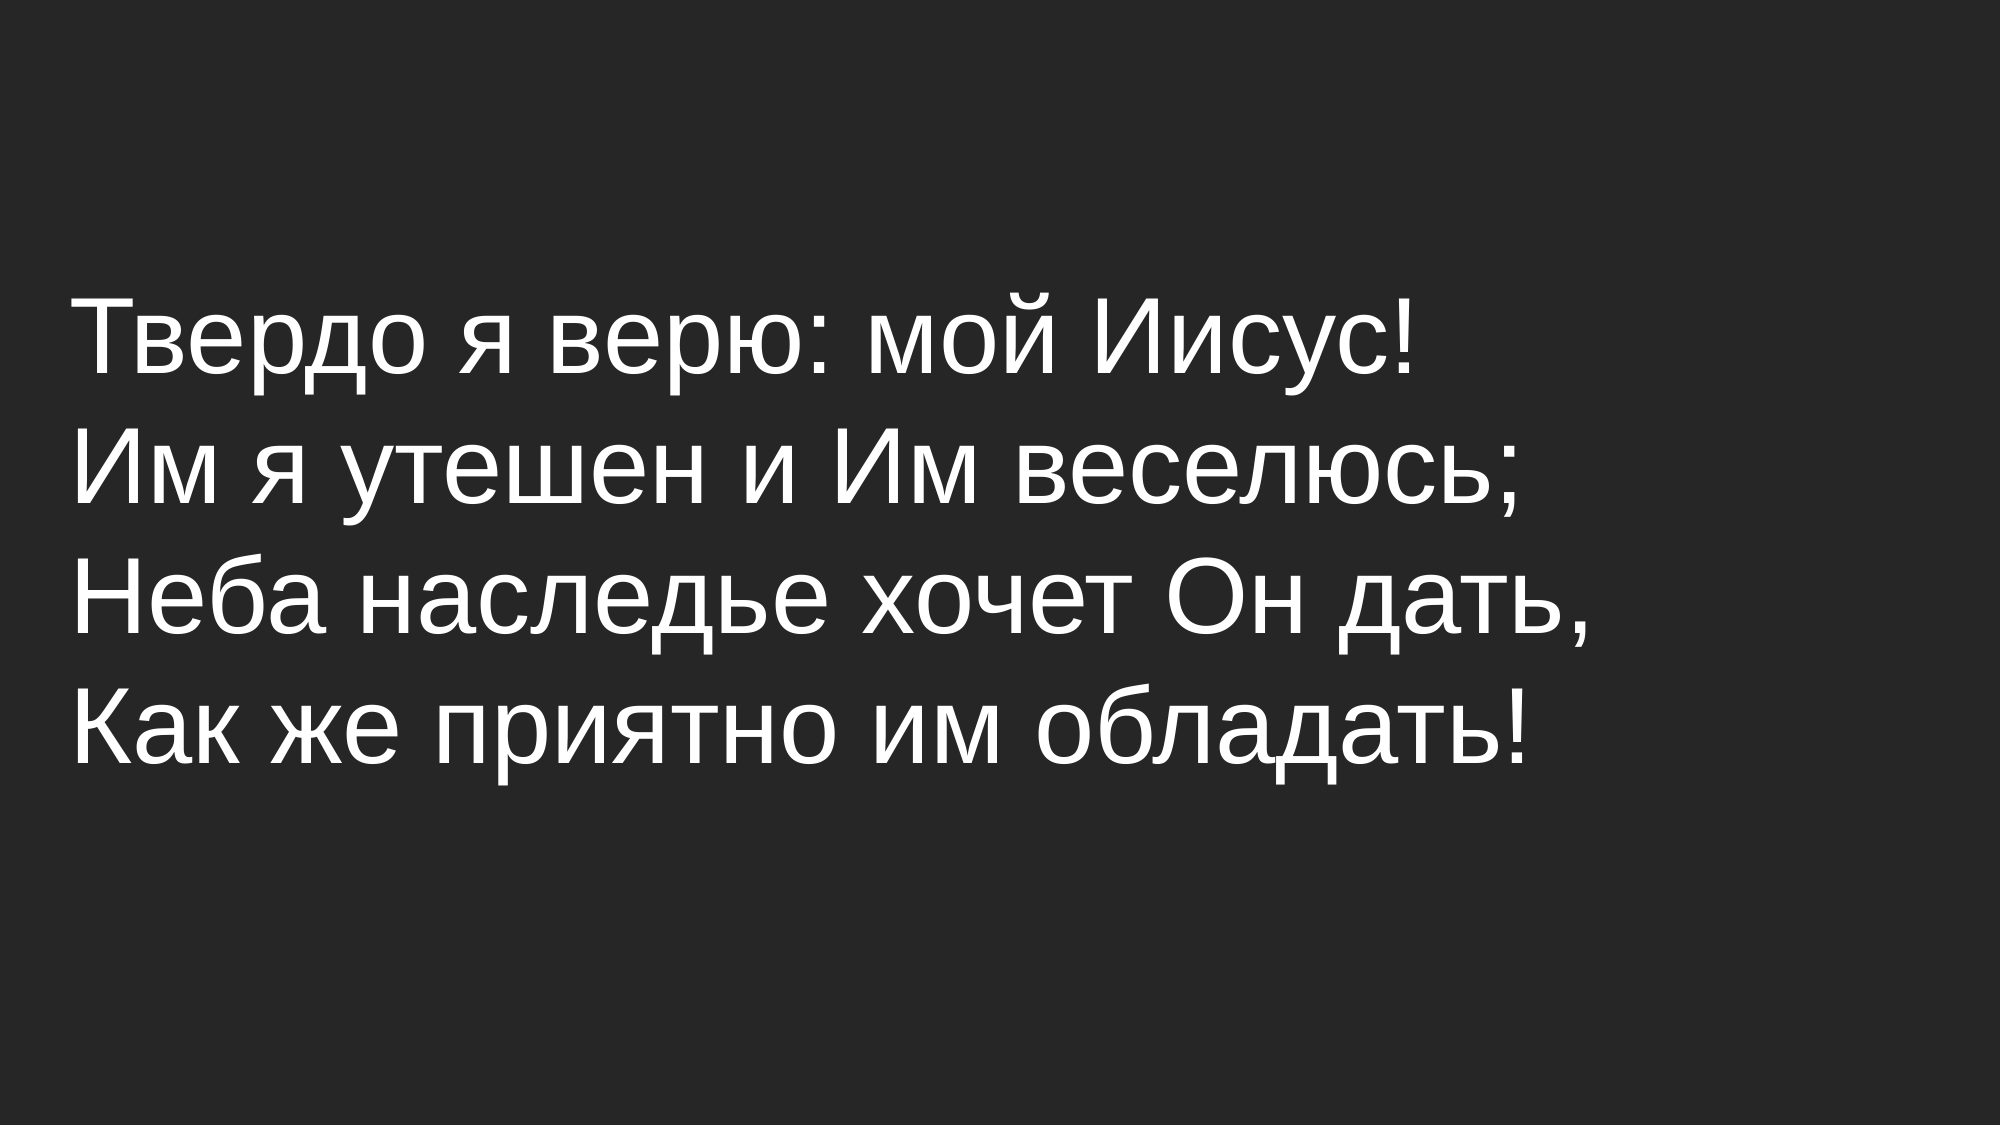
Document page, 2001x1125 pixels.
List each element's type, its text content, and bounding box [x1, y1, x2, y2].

text_box Твердо я верю: мой Иисус! Им я утешен и Им веселюсь; Неба наследье хочет Он дать, Как же приятно им обладать! [54, 0, 2000, 1050]
